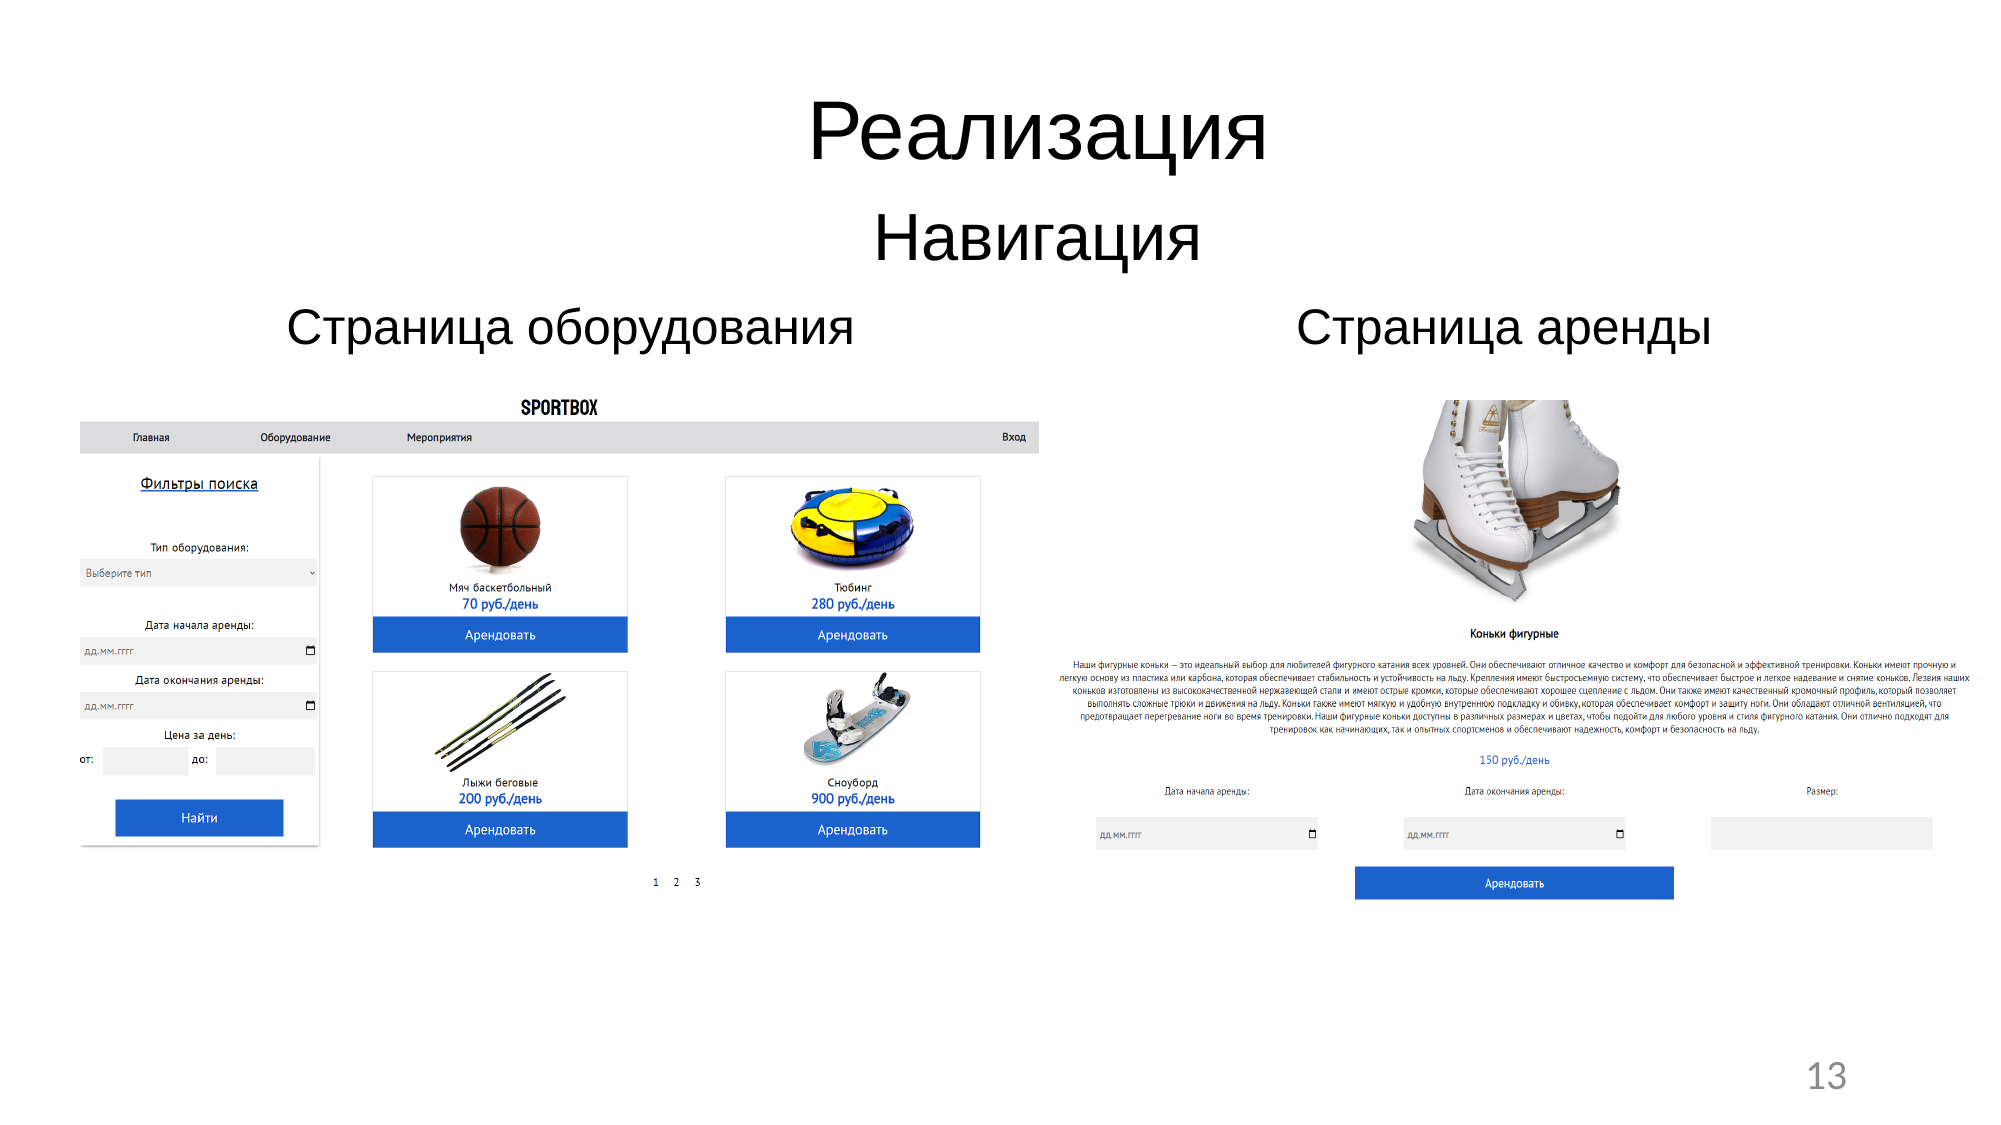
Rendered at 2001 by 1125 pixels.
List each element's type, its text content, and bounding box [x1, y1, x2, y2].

title Реализация [175, 79, 1901, 185]
picture [80, 398, 1039, 890]
text_box Страница аренды [1281, 293, 1839, 397]
text_box Навигация [175, 185, 1901, 292]
picture [1058, 400, 1971, 900]
list Страница оборудования [271, 293, 965, 397]
slide_number 13 [1412, 1042, 1863, 1103]
